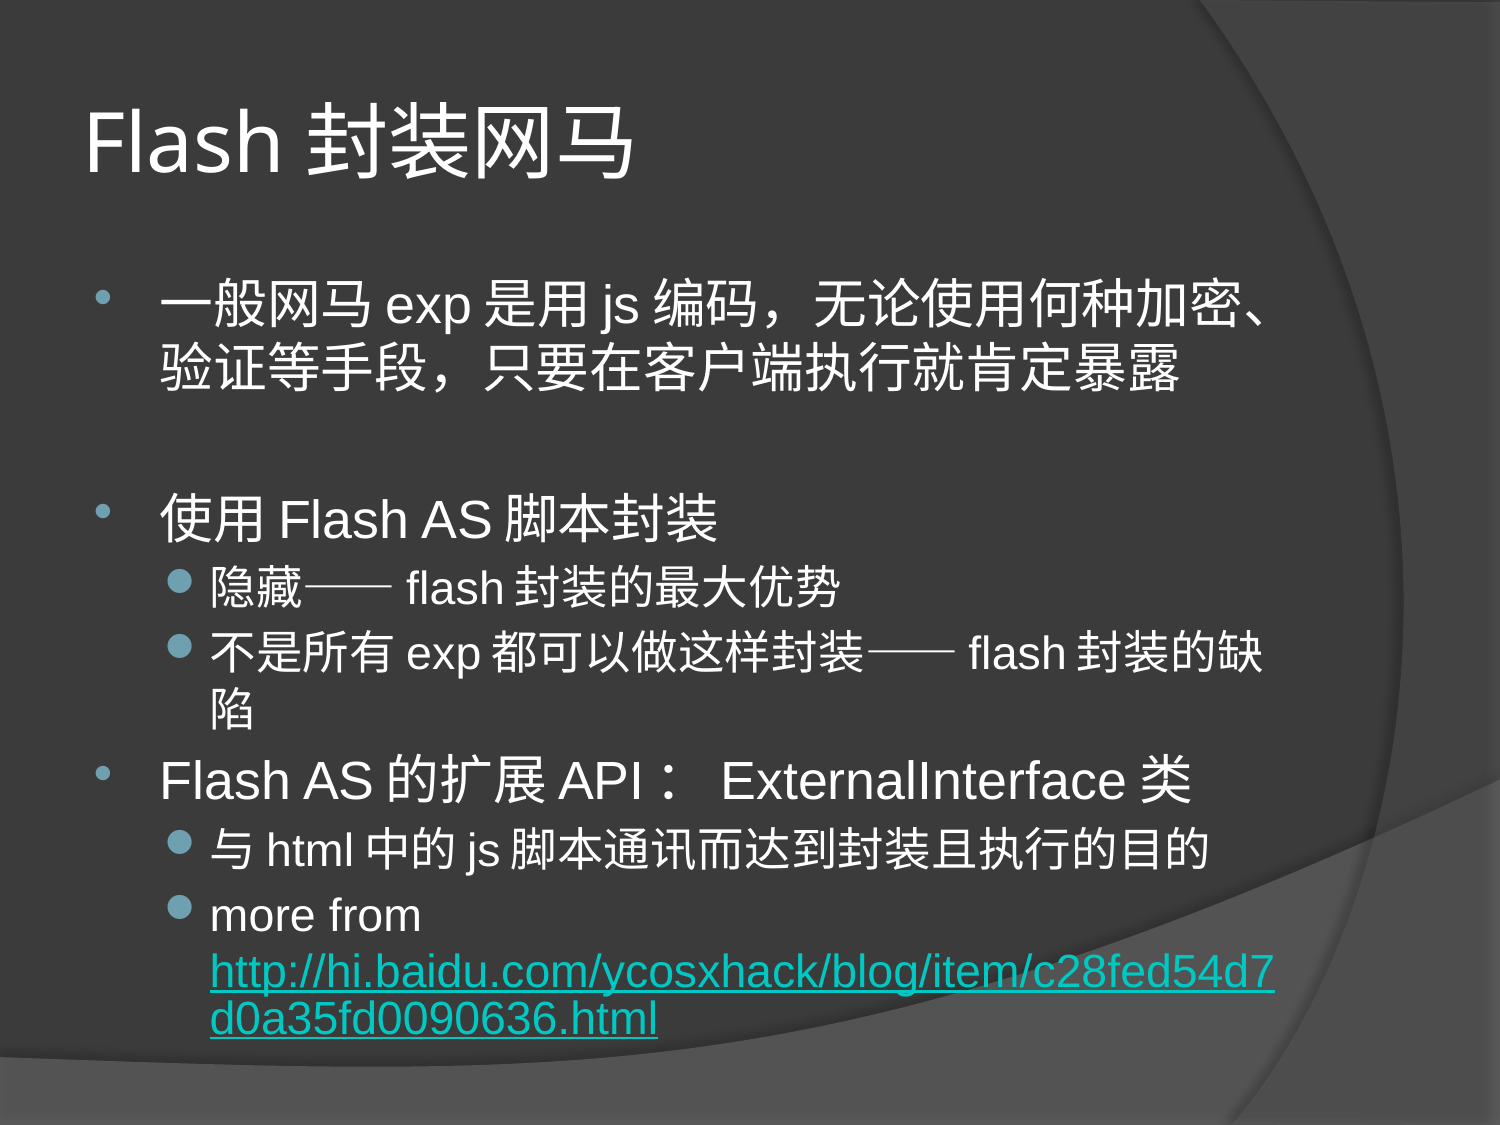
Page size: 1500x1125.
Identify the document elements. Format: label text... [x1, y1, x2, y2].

title Flash封装网马 [75, 45, 1300, 233]
list 一般网马exp是用js编码，无论使用何种加密、验证等手段，只要在客户端执行就肯定暴露 使用Flash AS脚本封装 隐藏——flash封装的最大优势 不是所有exp都可以做这样封装——flash封装的缺陷 Flash AS的扩展API：ExternalInterface类 与html中的js脚本通讯而达到封装且执行的目的 more from http://hi.baidu.com/ycosxhack/blog/item/c28fed54d7d0a35fd0090636.html [75, 262, 1300, 1005]
